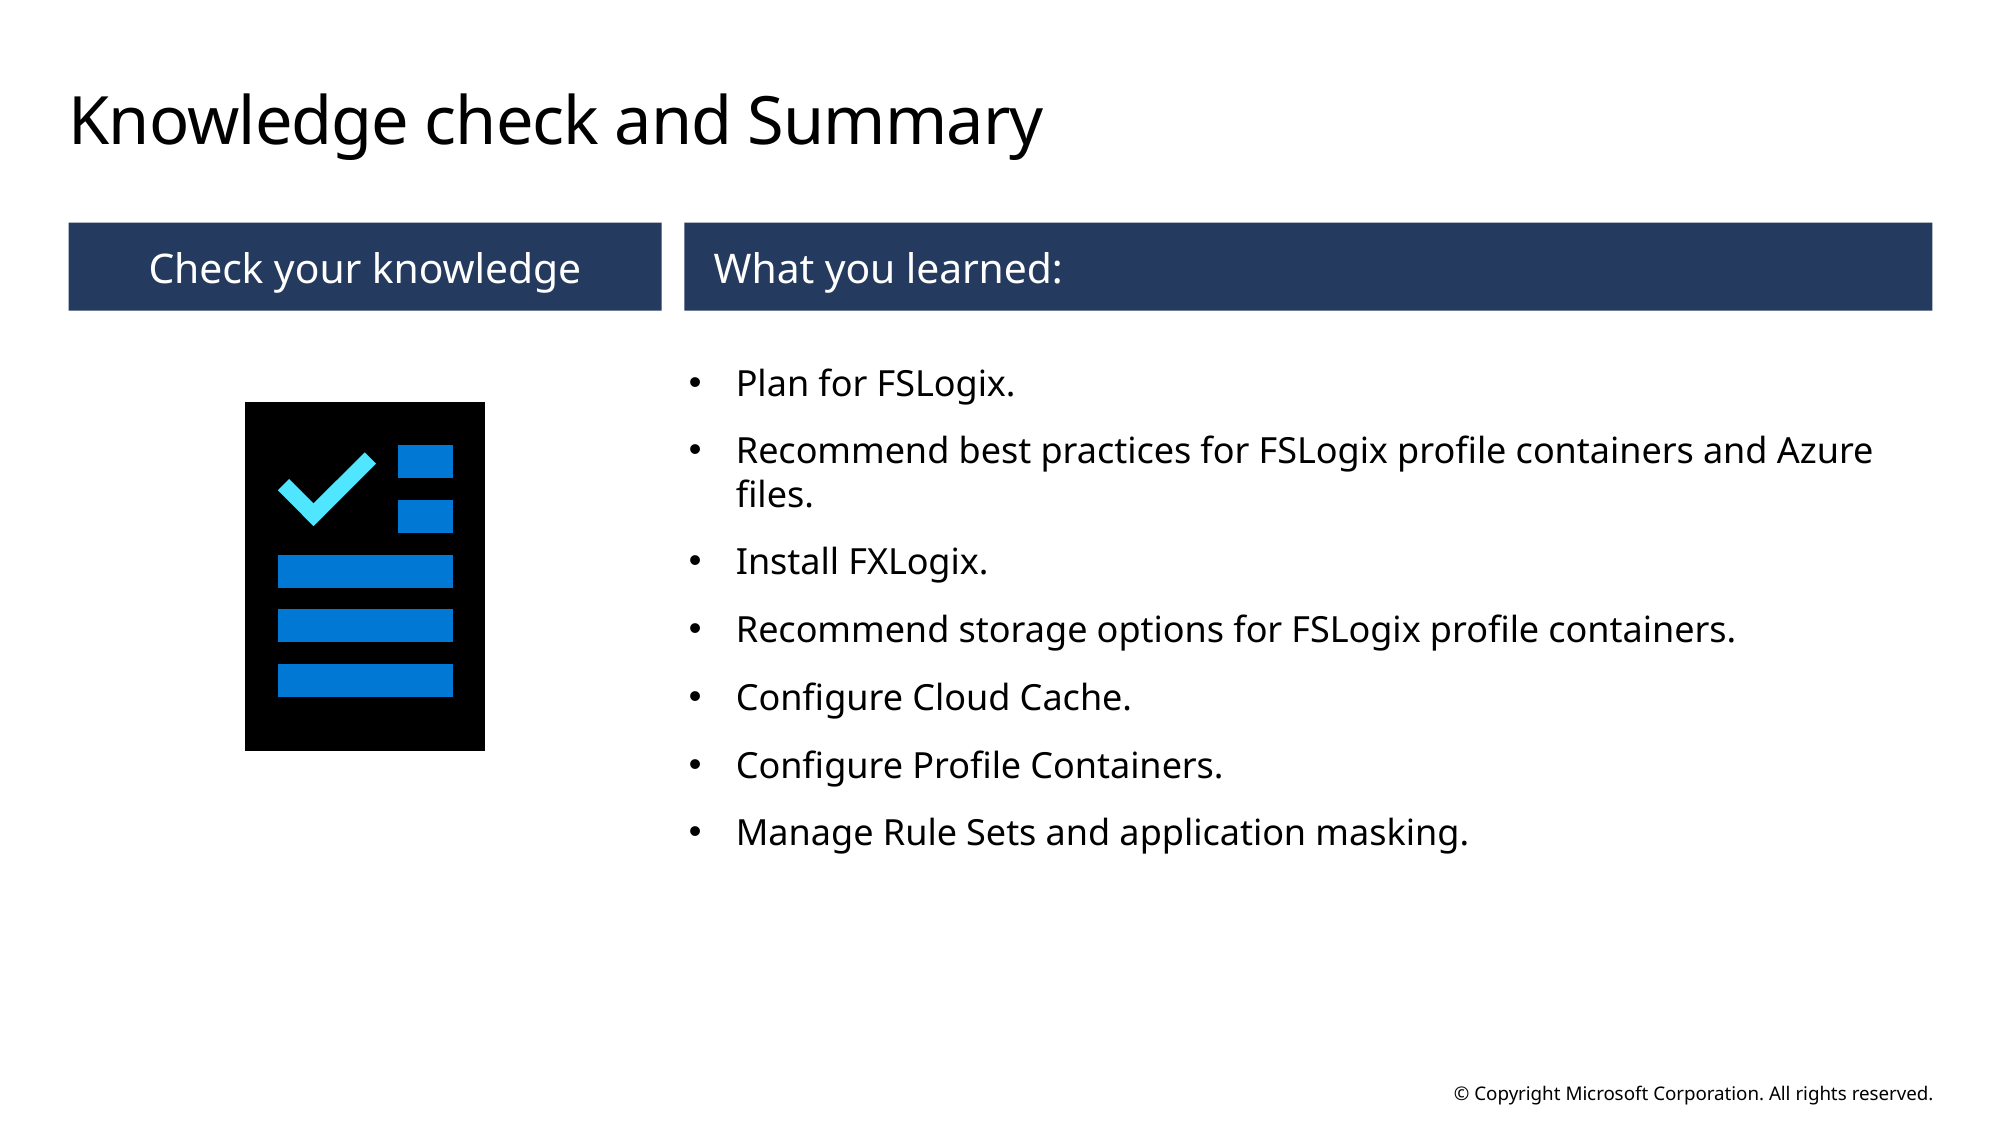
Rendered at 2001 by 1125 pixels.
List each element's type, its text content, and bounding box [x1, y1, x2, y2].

text_box Check your knowledge [68, 222, 662, 311]
picture [244, 401, 486, 752]
text_box What you learned: [684, 222, 1933, 311]
title Knowledge check and Summary [68, 72, 1930, 184]
text_box Plan for FSLogix. Recommend best practices for FSLogix profile containers and Azure files. Install FXLogix. Recommend storage options for FSLogix profile containers. Configure Cloud Cache. Configure Profile Containers. Manage Rule Sets and application masking. [688, 562, 1933, 651]
